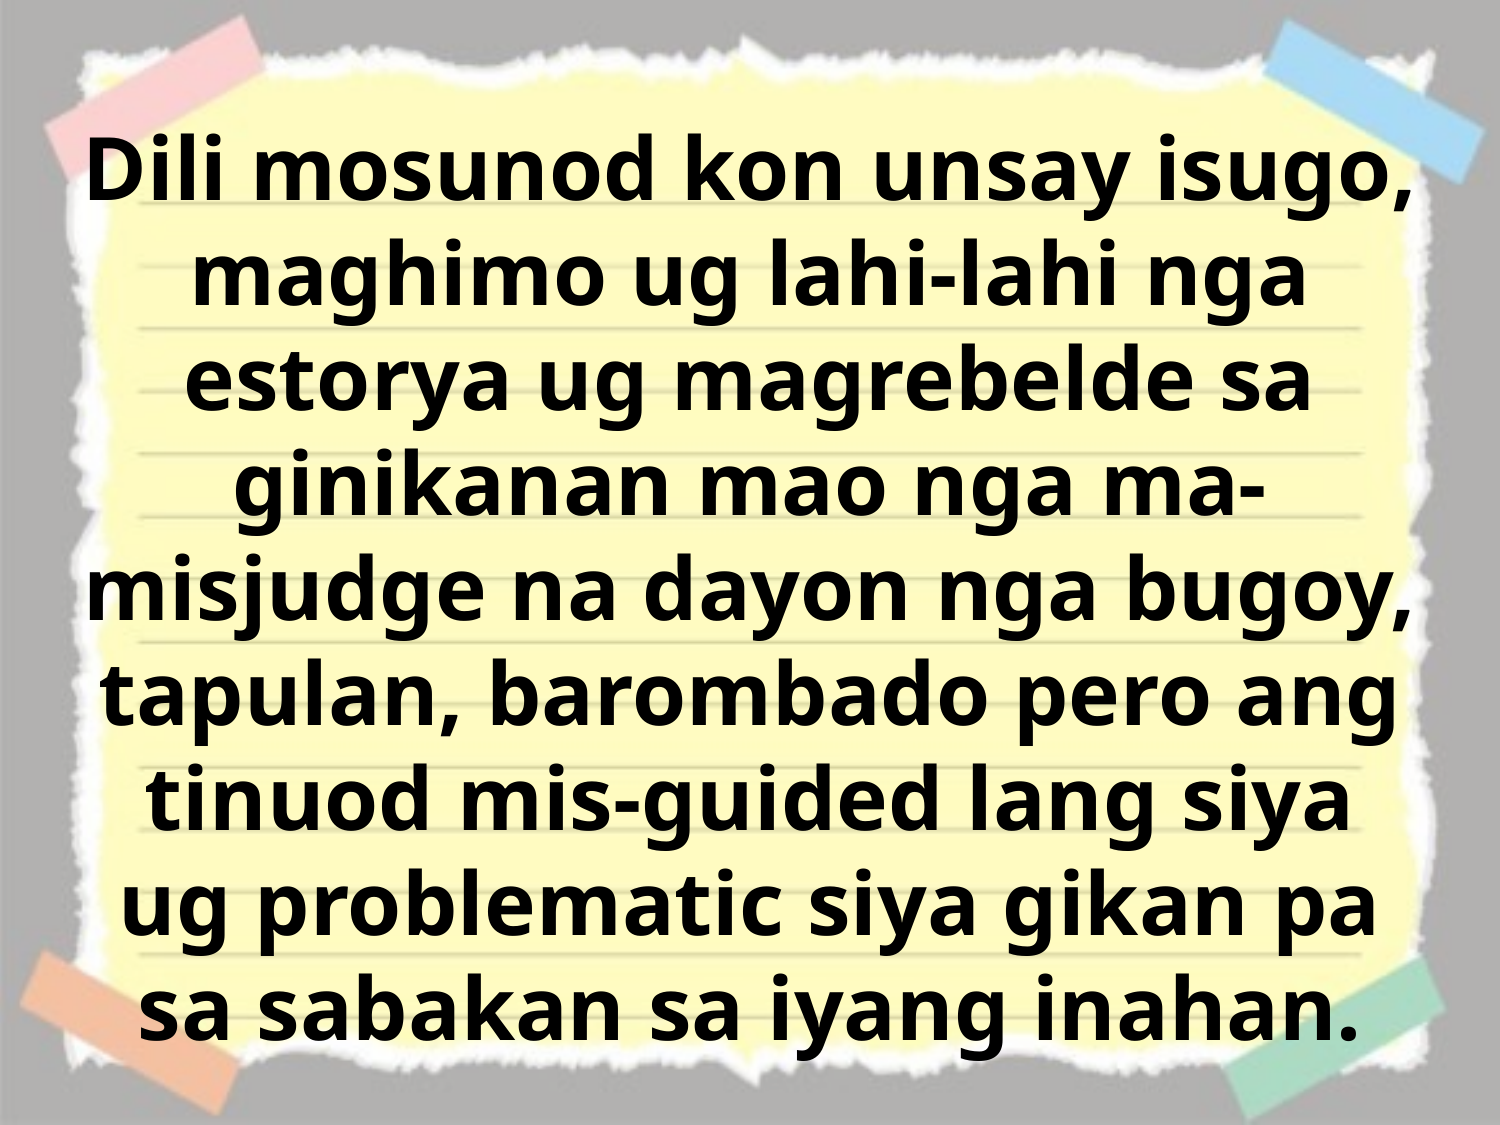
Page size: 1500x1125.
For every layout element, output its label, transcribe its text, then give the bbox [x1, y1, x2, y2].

text_box Dili mosunod kon unsay isugo, maghimo ug lahi-lahi nga estorya ug magrebelde sa ginikanan mao nga ma-misjudge na dayon nga bugoy, tapulan, barombado pero ang tinuod mis-guided lang siya ug problematic siya gikan pa sa sabakan sa iyang inahan. [62, 105, 1438, 1066]
